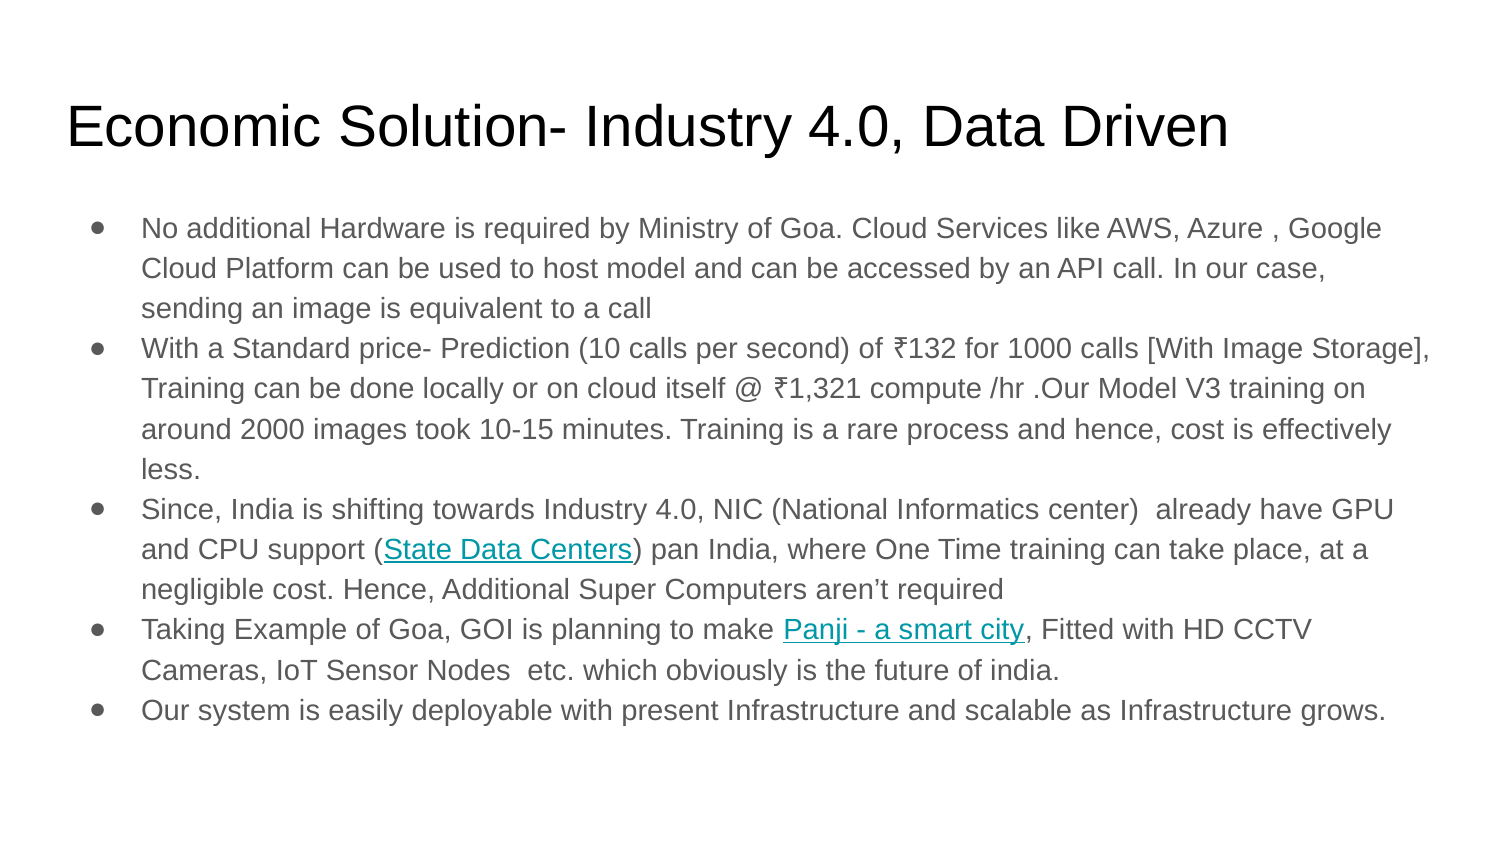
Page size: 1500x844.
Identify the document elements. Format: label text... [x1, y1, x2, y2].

list No additional Hardware is required by Ministry of Goa. Cloud Services like AWS, Azure , Google Cloud Platform can be used to host model and can be accessed by an API call. In our case, sending an image is equivalent to a call With a Standard price- Prediction (10 calls per second) of ₹132 for 1000 calls [With Image Storage], Training can be done locally or on cloud itself @ ₹1,321 compute /hr .Our Model V3 training on around 2000 images took 10-15 minutes. Training is a rare process and hence, cost is effectively less. Since, India is shifting towards Industry 4.0, NIC (National Informatics center) already have GPU and CPU support (State Data Centers) pan India, where One Time training can take place, at a negligible cost. Hence, Additional Super Computers aren’t required Taking Example of Goa, GOI is planning to make Panji - a smart city, Fitted with HD CCTV Cameras, IoT Sensor Nodes etc. which obviously is the future of india. Our system is easily deployable with present Infrastructure and scalable as Infrastructure grows. [51, 189, 1449, 750]
title Economic Solution- Industry 4.0, Data Driven [51, 72, 1449, 167]
